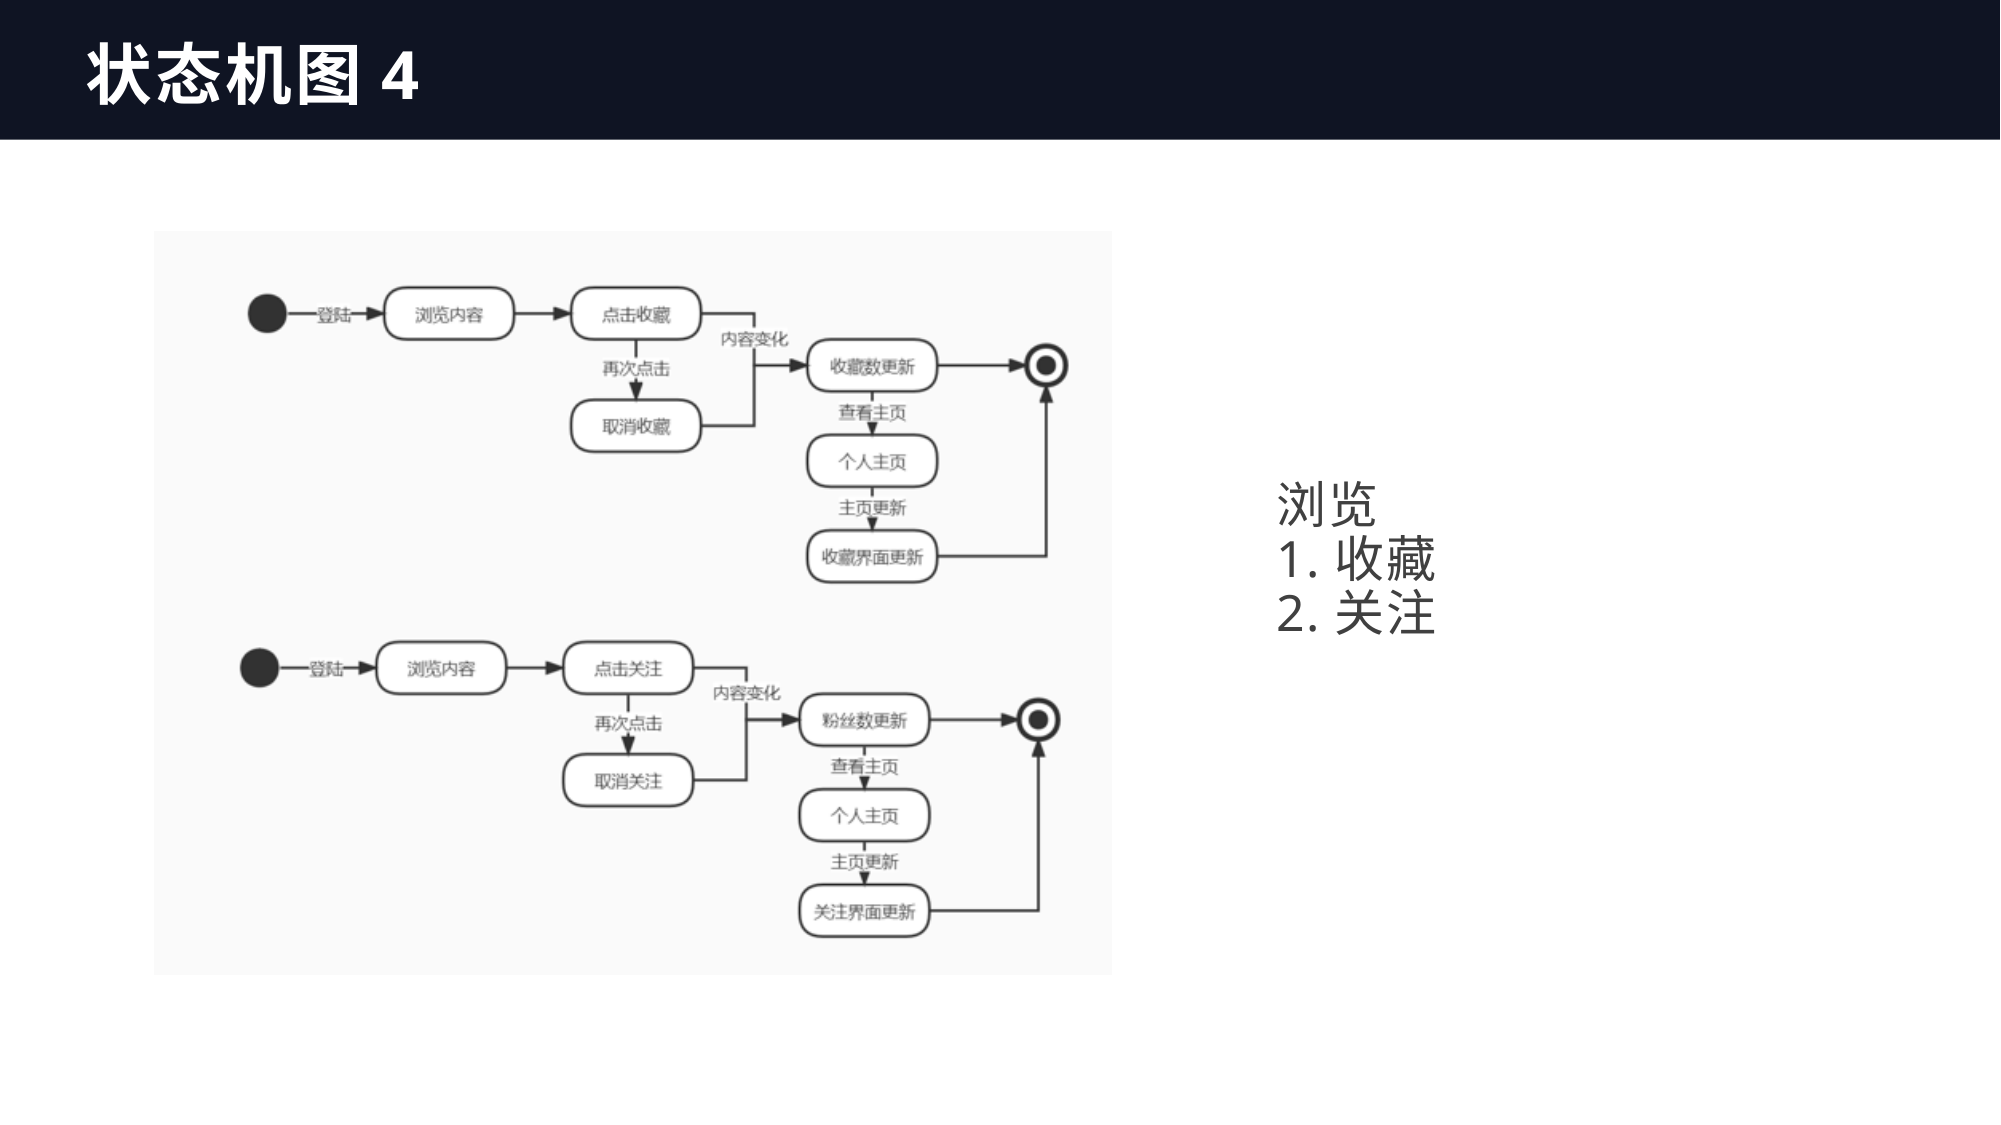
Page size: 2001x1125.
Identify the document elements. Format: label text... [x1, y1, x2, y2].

text_box 浏览 1.收藏 2.关注 [1266, 270, 1779, 907]
text_box [0, 0, 2000, 141]
picture [154, 231, 1112, 975]
text_box 状态机图4 [75, 22, 1925, 123]
